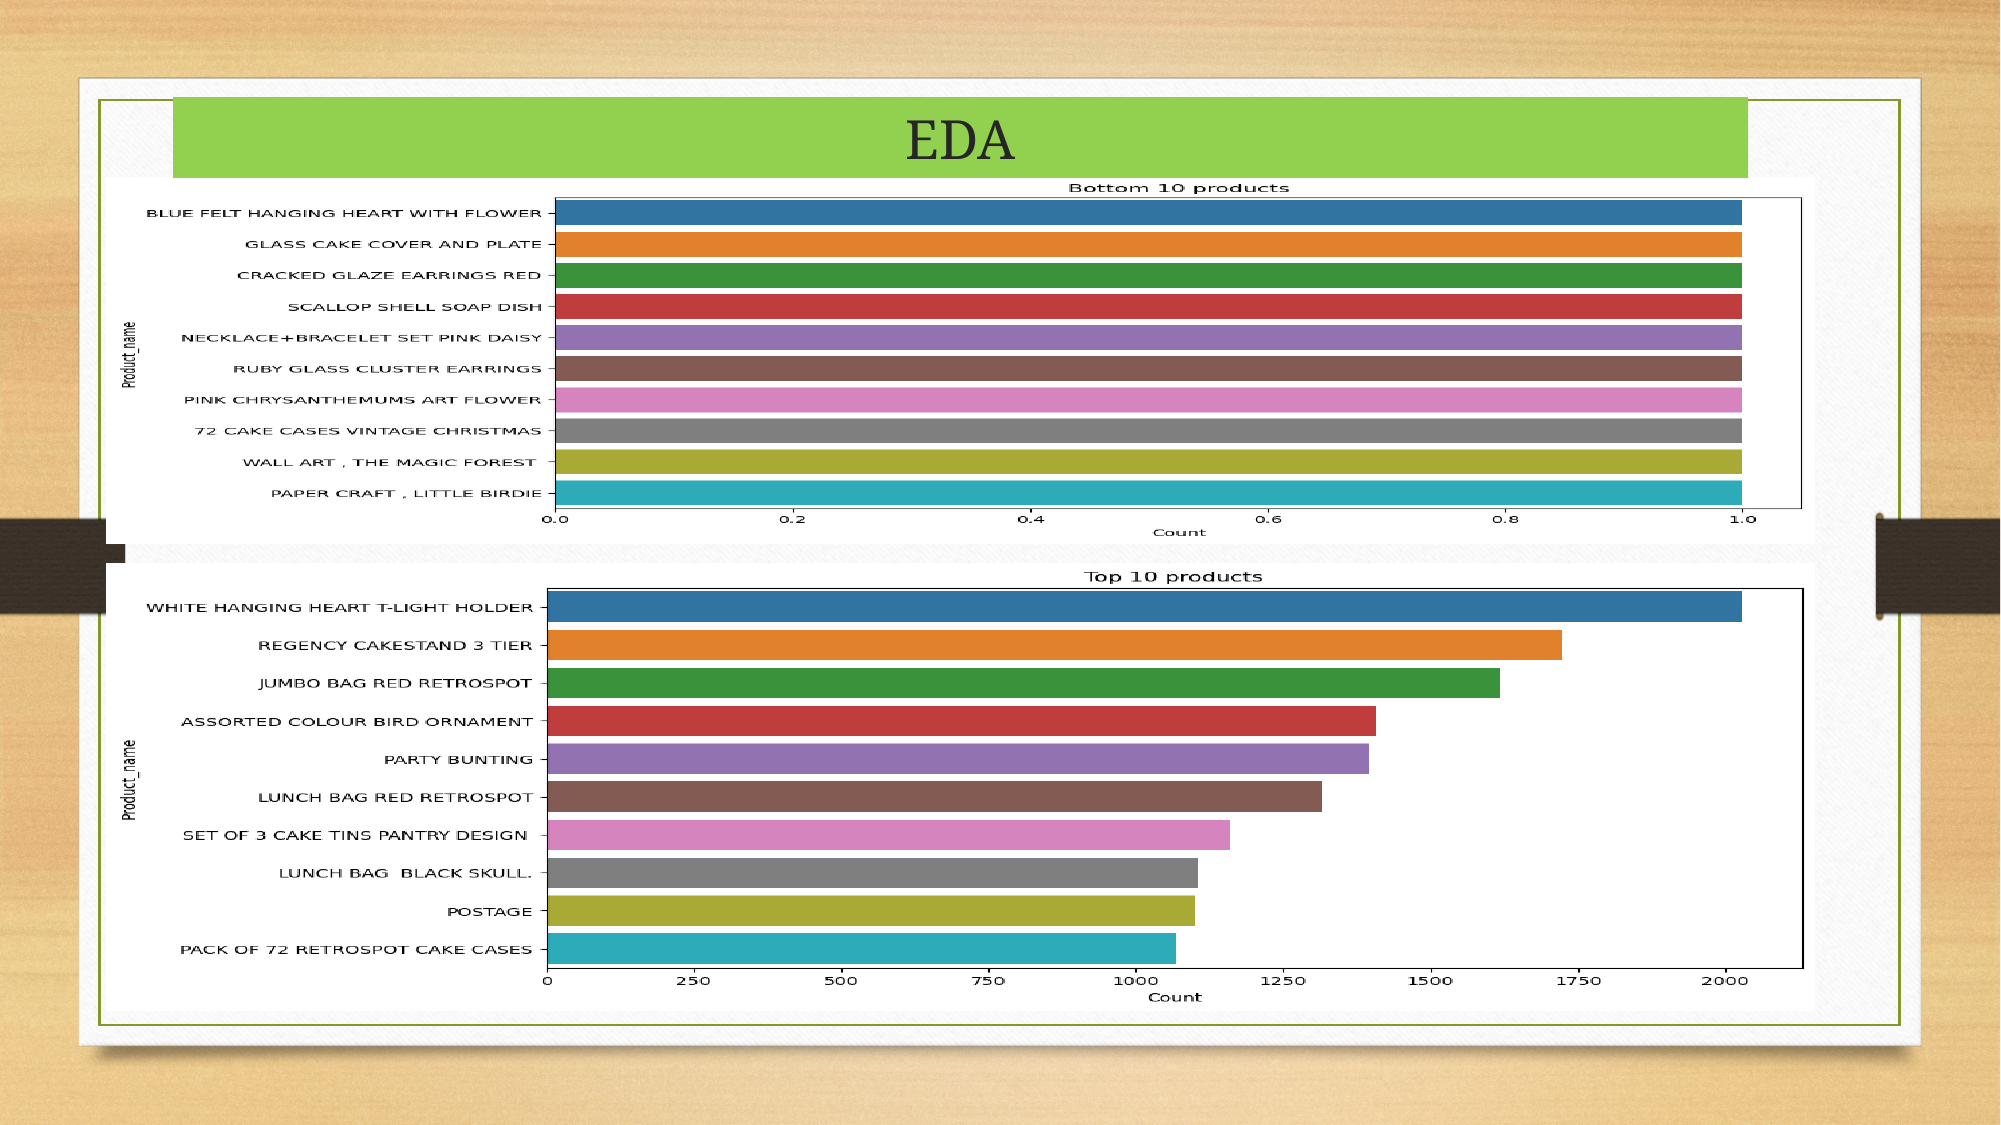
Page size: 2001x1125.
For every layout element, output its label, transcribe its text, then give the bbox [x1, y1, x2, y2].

title EDA [173, 97, 1749, 177]
picture [0, 0, 2001, 1125]
